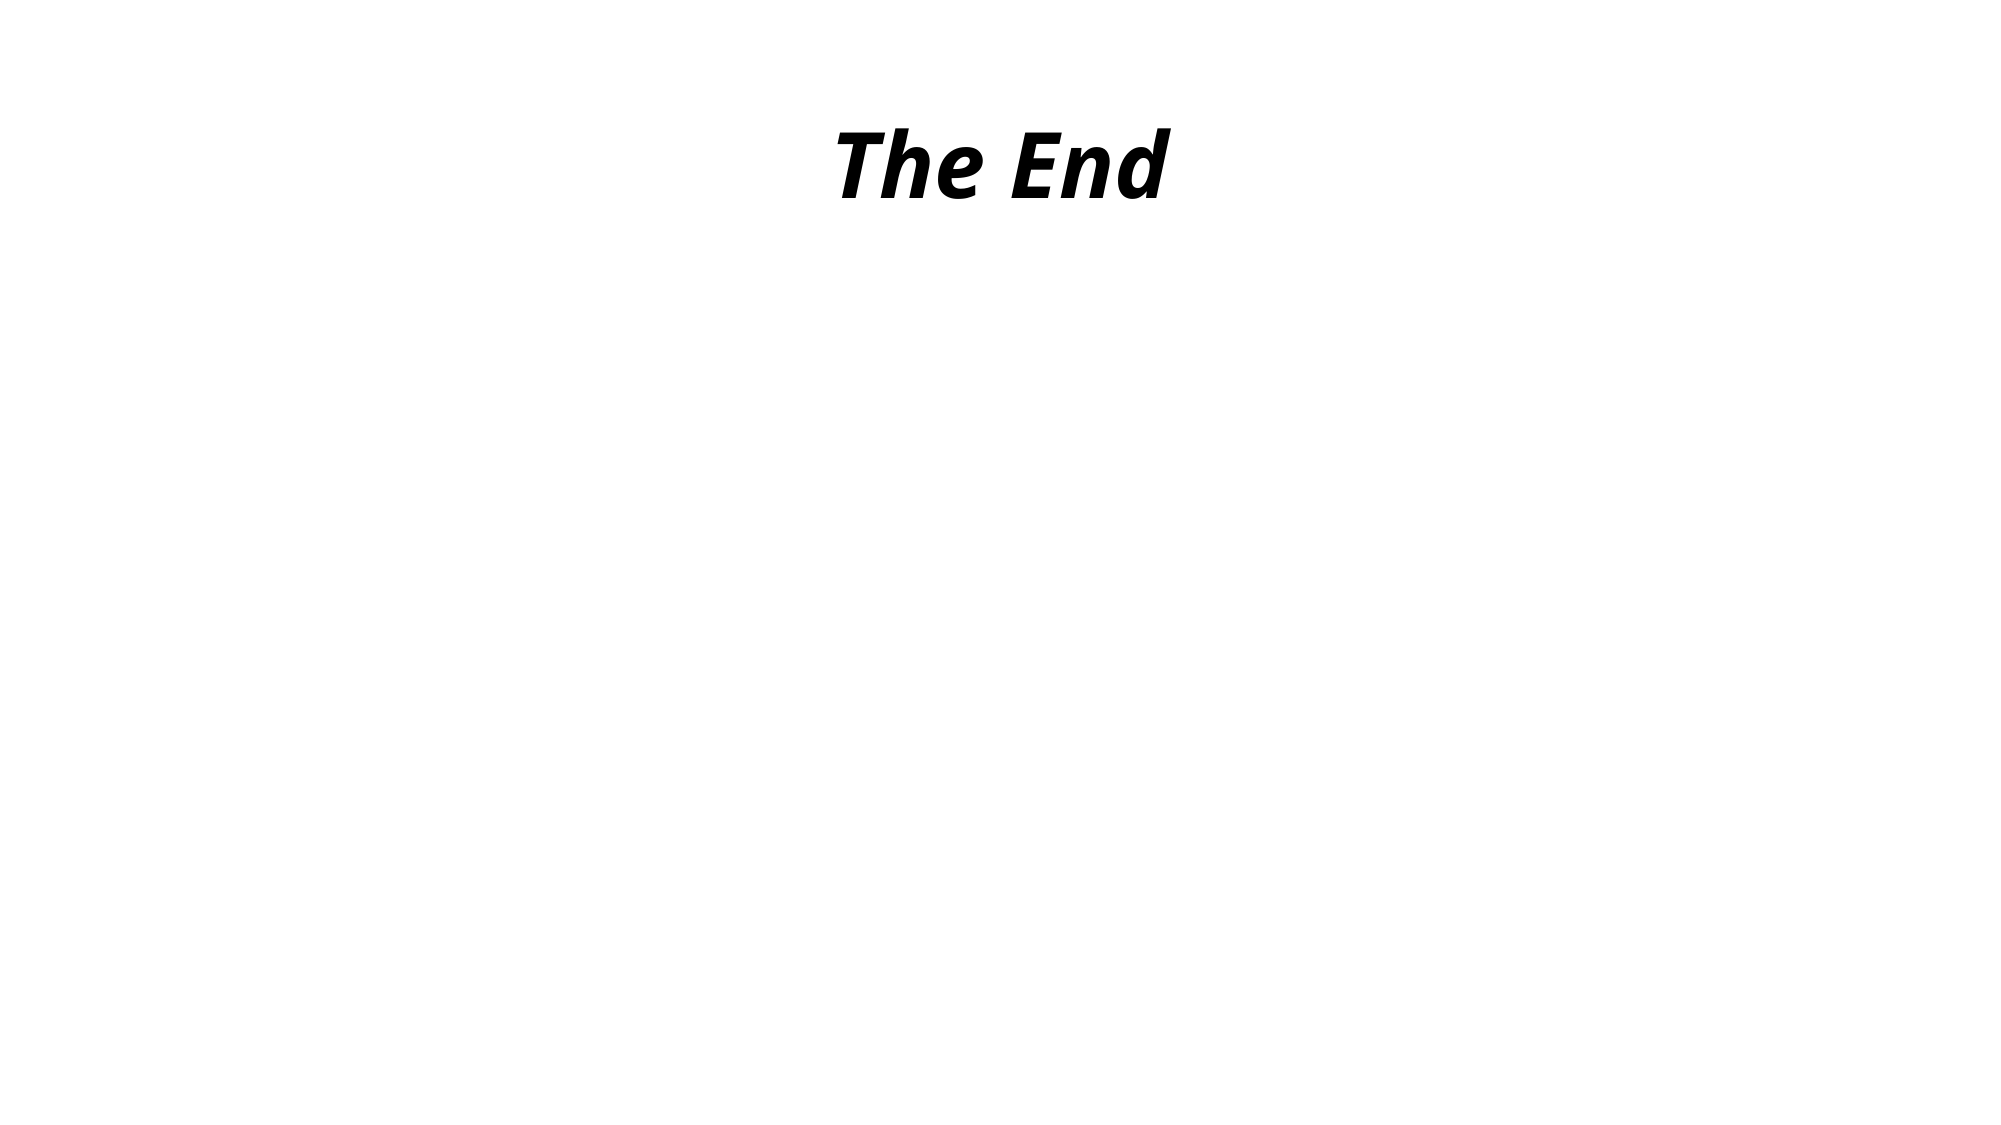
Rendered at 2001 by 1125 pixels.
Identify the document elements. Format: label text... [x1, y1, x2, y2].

title The End [137, 59, 1863, 278]
